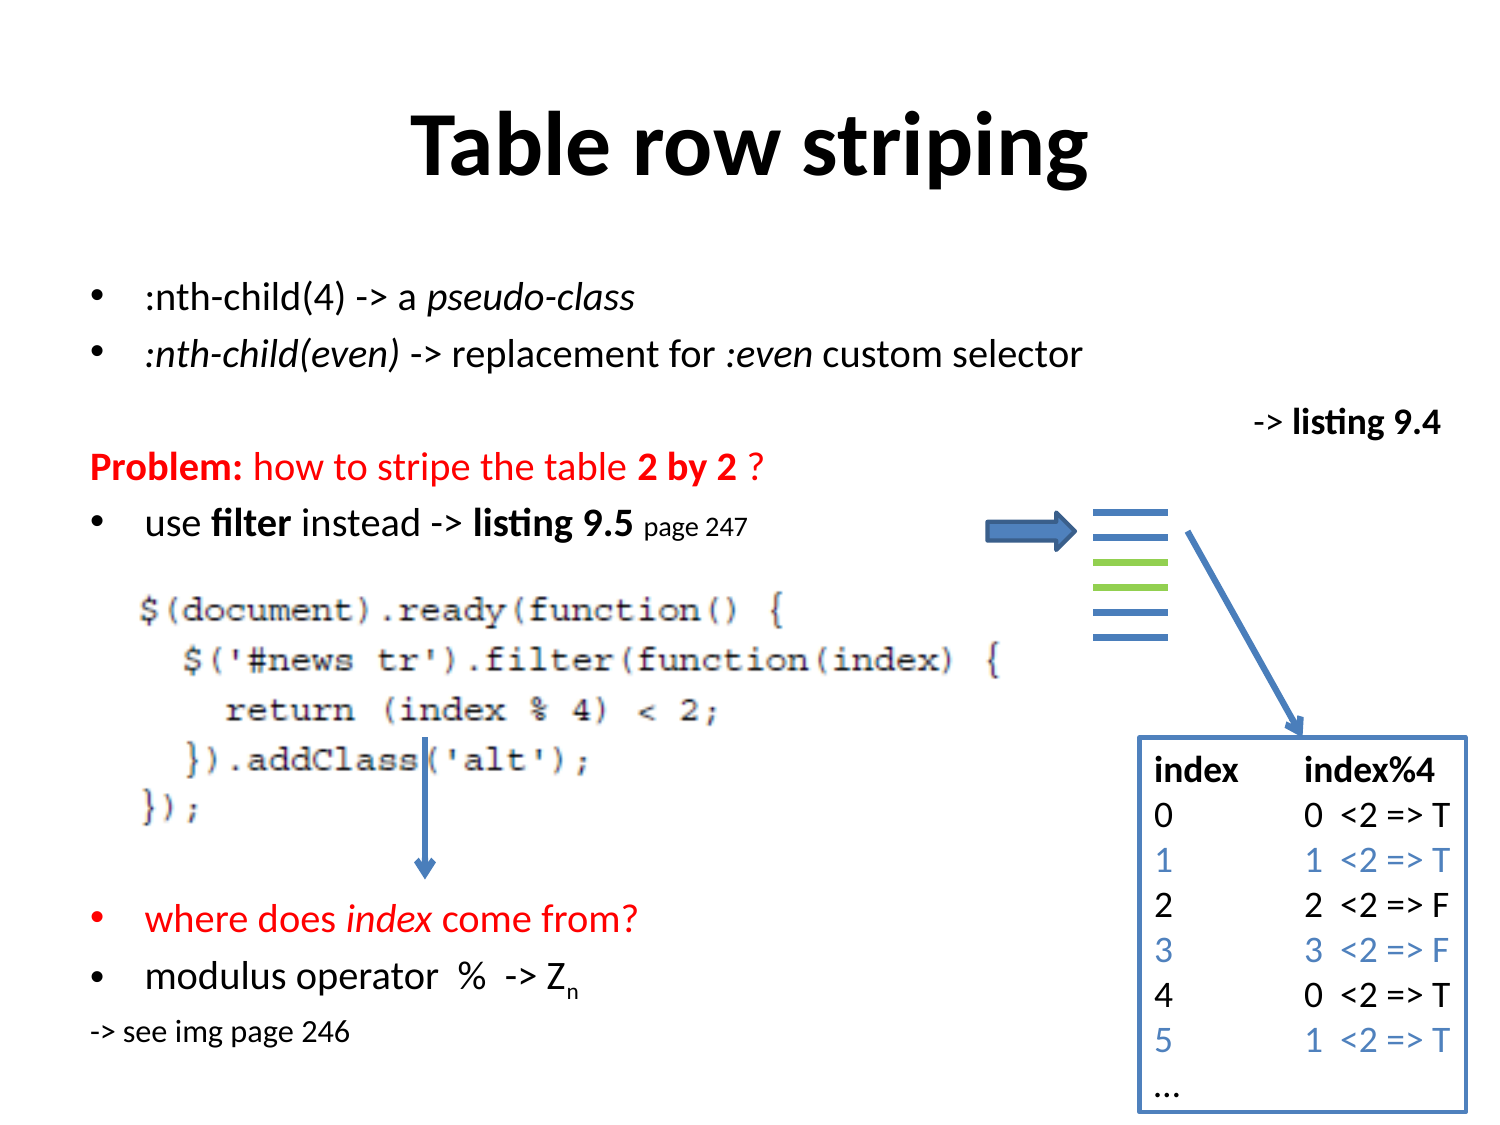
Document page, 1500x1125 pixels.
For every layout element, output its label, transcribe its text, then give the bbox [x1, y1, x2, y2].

text_box index index%4 0 0 <2 => T 1 1 <2 => T 2 2 <2 => F 3 3 <2 => F 4 0 <2 => T 5 1 <2 => T … [1137, 735, 1468, 1114]
text_box -> listing 9.4 [1238, 389, 1457, 450]
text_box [987, 512, 1169, 638]
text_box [1187, 530, 1303, 738]
list :nth-child(4) -> a pseudo-class :nth-child(even) -> replacement for :even custom selector Problem: how to stripe the table 2 by 2 ? use filter instead -> listing 9.5 page 247 where does index come from? modulus operator % -> Zn -> see img page 246 [75, 262, 1425, 1063]
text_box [112, 574, 1113, 880]
title Table row striping [75, 45, 1425, 233]
